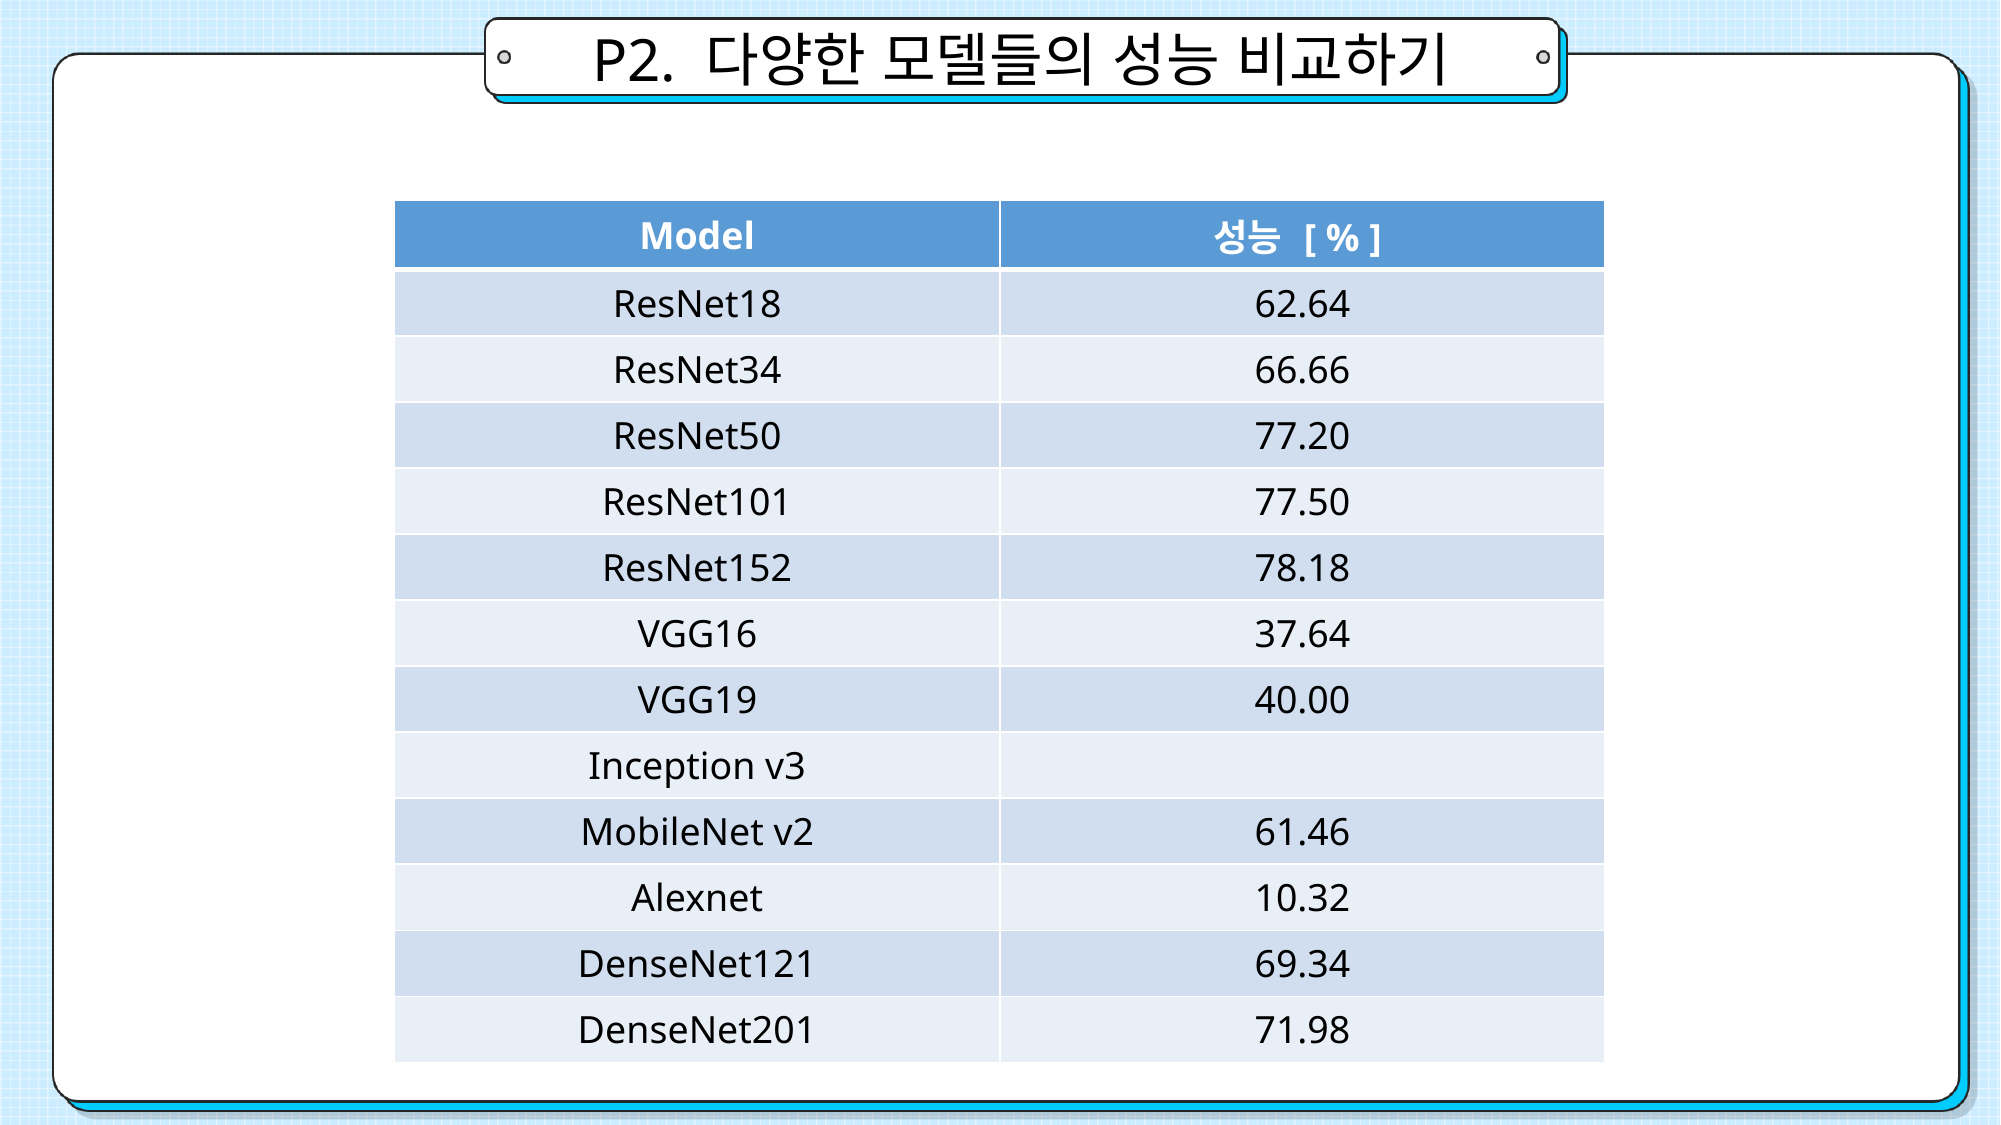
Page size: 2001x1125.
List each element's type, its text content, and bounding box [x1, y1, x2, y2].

table_cell 77.20 [1001, 403, 1604, 467]
table_header Model [395, 201, 999, 267]
table_cell 40.00 [1001, 667, 1604, 731]
table_cell 66.66 [1001, 337, 1604, 401]
table_cell ResNet101 [395, 469, 999, 533]
table_cell VGG16 [395, 601, 999, 665]
table_cell DenseNet201 [395, 997, 999, 1062]
table_cell 78.18 [1001, 535, 1604, 599]
table_cell 61.46 [1001, 799, 1604, 863]
table_header 성능 [ % ] [1001, 201, 1604, 267]
table_cell ResNet50 [395, 403, 999, 467]
picture [0, 0, 2000, 1125]
table_cell ResNet34 [395, 337, 999, 401]
table_cell ResNet152 [395, 535, 999, 599]
table_cell 62.64 [1001, 272, 1604, 335]
table_cell 10.32 [1001, 865, 1604, 930]
table_cell VGG19 [395, 667, 999, 731]
table_cell ResNet18 [395, 272, 999, 335]
table_cell 69.34 [1001, 931, 1604, 996]
table_cell DenseNet121 [395, 931, 999, 996]
table_cell 77.50 [1001, 469, 1604, 533]
table_cell Alexnet [395, 865, 999, 930]
title P2. 다양한 모델들의 성능 비교하기 [484, 11, 1558, 114]
table_cell 37.64 [1001, 601, 1604, 665]
table_cell MobileNet v2 [395, 799, 999, 863]
table_cell [1001, 733, 1604, 797]
table_cell 71.98 [1001, 997, 1604, 1062]
table_cell Inception v3 [395, 733, 999, 797]
